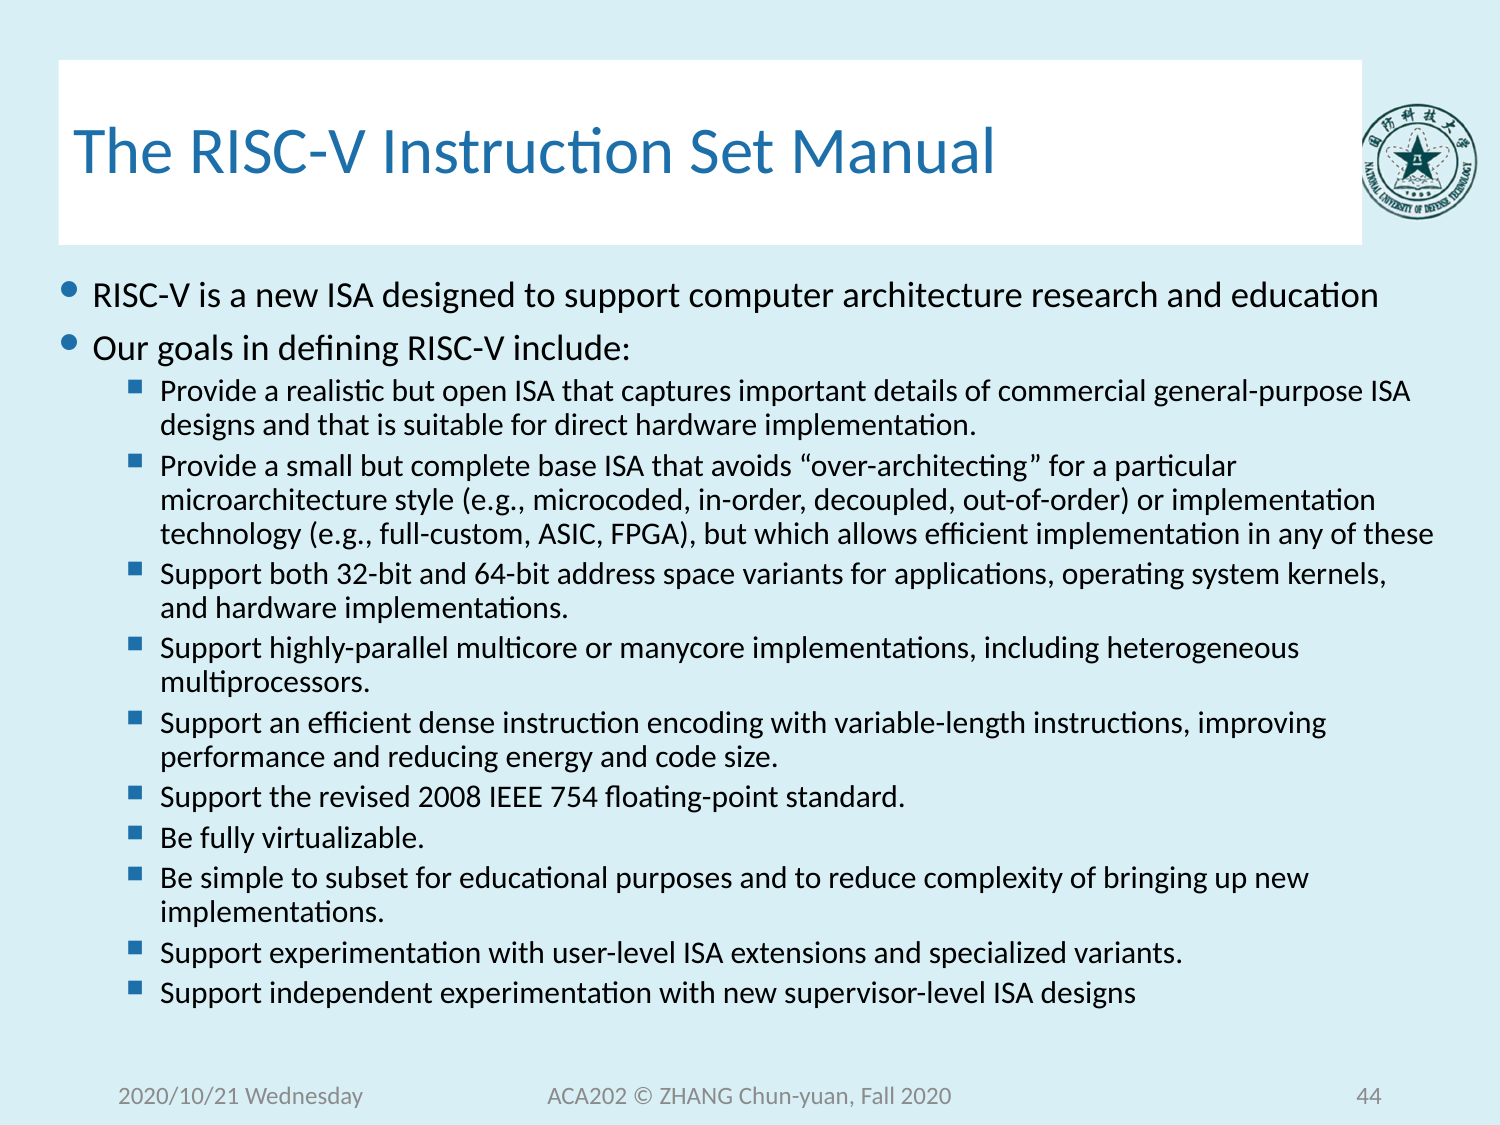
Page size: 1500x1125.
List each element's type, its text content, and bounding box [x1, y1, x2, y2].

footer ACA202 © ZHANG Chun-yuan, Fall 2020 [496, 1064, 1004, 1125]
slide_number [103, 1064, 441, 1125]
slide_number 44 [1059, 1064, 1397, 1125]
picture [1363, 102, 1480, 224]
list RISC-V is a new ISA designed to support computer architecture research and education Our goals in defining RISC-V include: Provide a realistic but open ISA that captures important details of commercial general-purpose ISA designs and that is suitable for direct hardware implementation. Provide a small but complete base ISA that avoids “over-architecting” for a particular microarchitecture style (e.g., microcoded, in-order, decoupled, out-of-order) or implementation technology (e.g., full-custom, ASIC, FPGA), but which allows efficient implementation in any of these Support both 32-bit and 64-bit address space variants for applications, operating system kernels, and hardware implementations. Support highly-parallel multicore or manycore implementations, including heterogeneous multiprocessors. Support an efficient dense instruction encoding with variable-length instructions, improving performance and reducing energy and code size. Support the revised 2008 IEEE 754 floating-point standard. Be fully virtualizable. Be simple to subset for educational purposes and to reduce complexity of bringing up new implementations. Support experimentation with user-level ISA extensions and specialized variants. Support independent experimentation with new supervisor-level ISA designs [43, 268, 1457, 1045]
title The RISC-V Instruction Set Manual [58, 59, 1363, 245]
